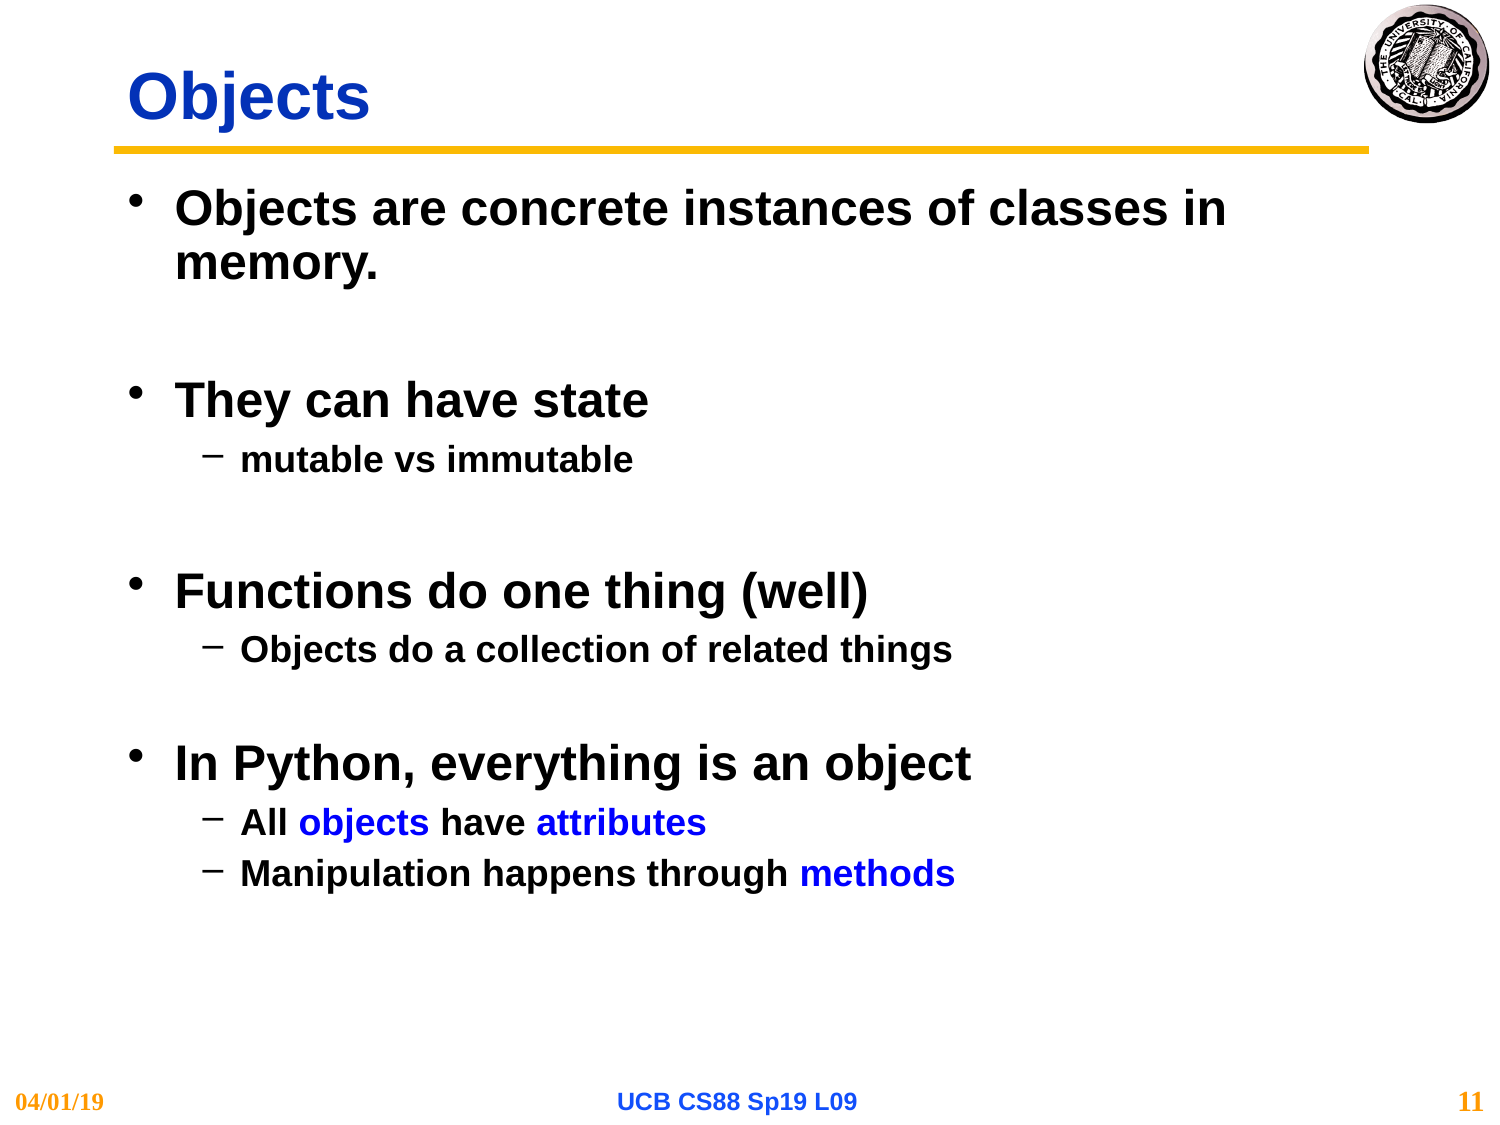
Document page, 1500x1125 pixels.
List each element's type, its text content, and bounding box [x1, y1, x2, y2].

picture [1350, 0, 1500, 127]
list Objects are concrete instances of classes in memory. They can have state mutable vs immutable Functions do one thing (well) Objects do a collection of related things In Python, everything is an object All objects have attributes Manipulation happens through methods [112, 174, 1363, 1038]
title Objects [112, 37, 1375, 159]
footer UCB CS88 Sp19 L09 [499, 1074, 976, 1125]
slide_number 11 [1412, 1074, 1500, 1125]
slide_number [0, 1074, 251, 1125]
